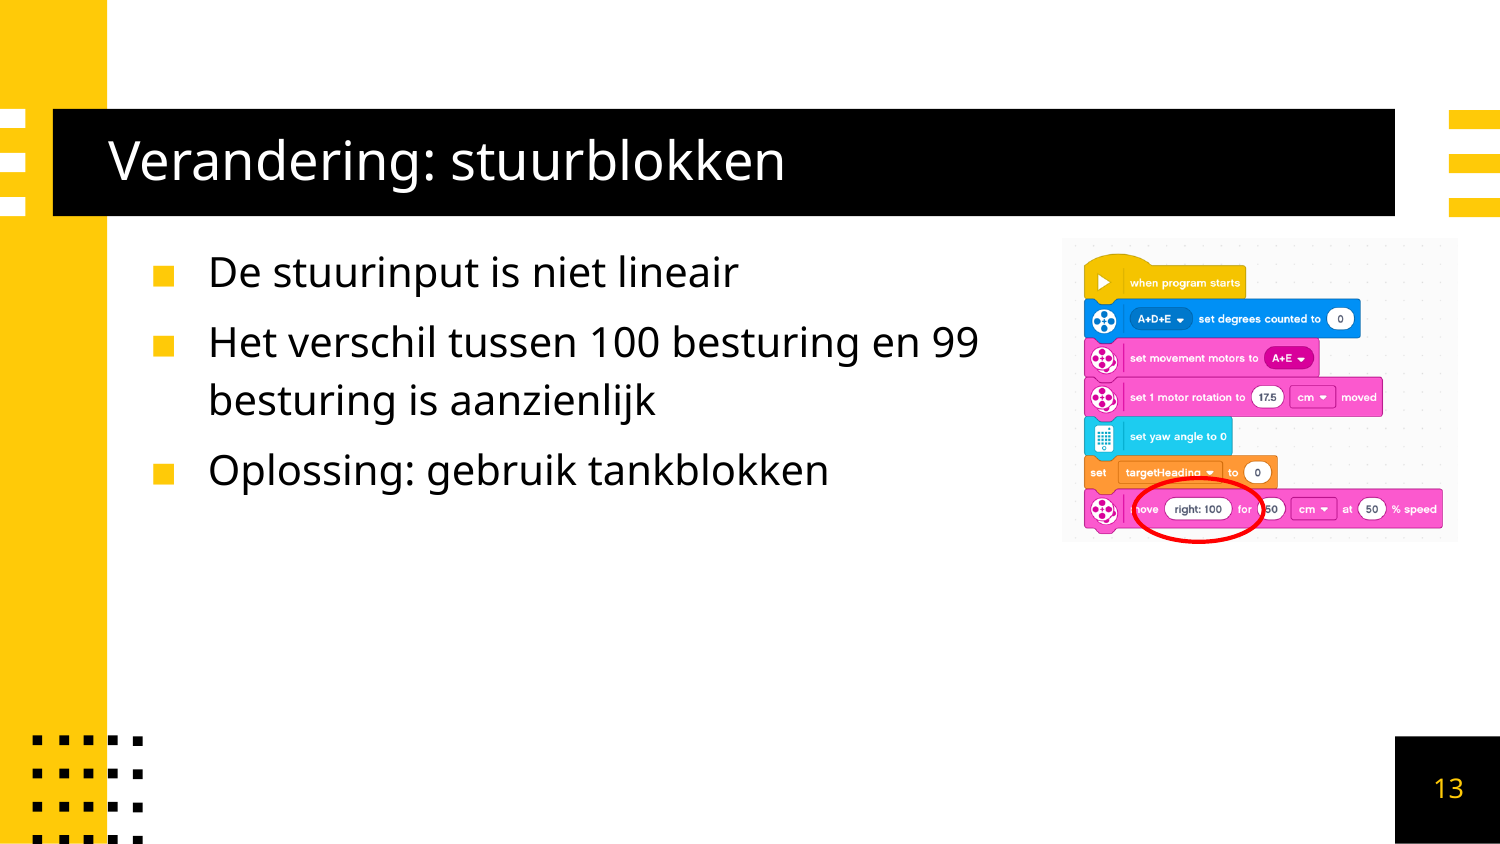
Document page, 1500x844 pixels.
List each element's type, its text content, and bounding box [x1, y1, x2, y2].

title Verandering: stuurblokken [108, 108, 1396, 217]
slide_number 13 [1395, 736, 1500, 844]
list De stuurinput is niet lineair Het verschil tussen 100 besturing en 99 besturing is aanzienlijk Oplossing: gebruik tankblokken [132, 238, 1032, 713]
picture [1062, 238, 1458, 543]
